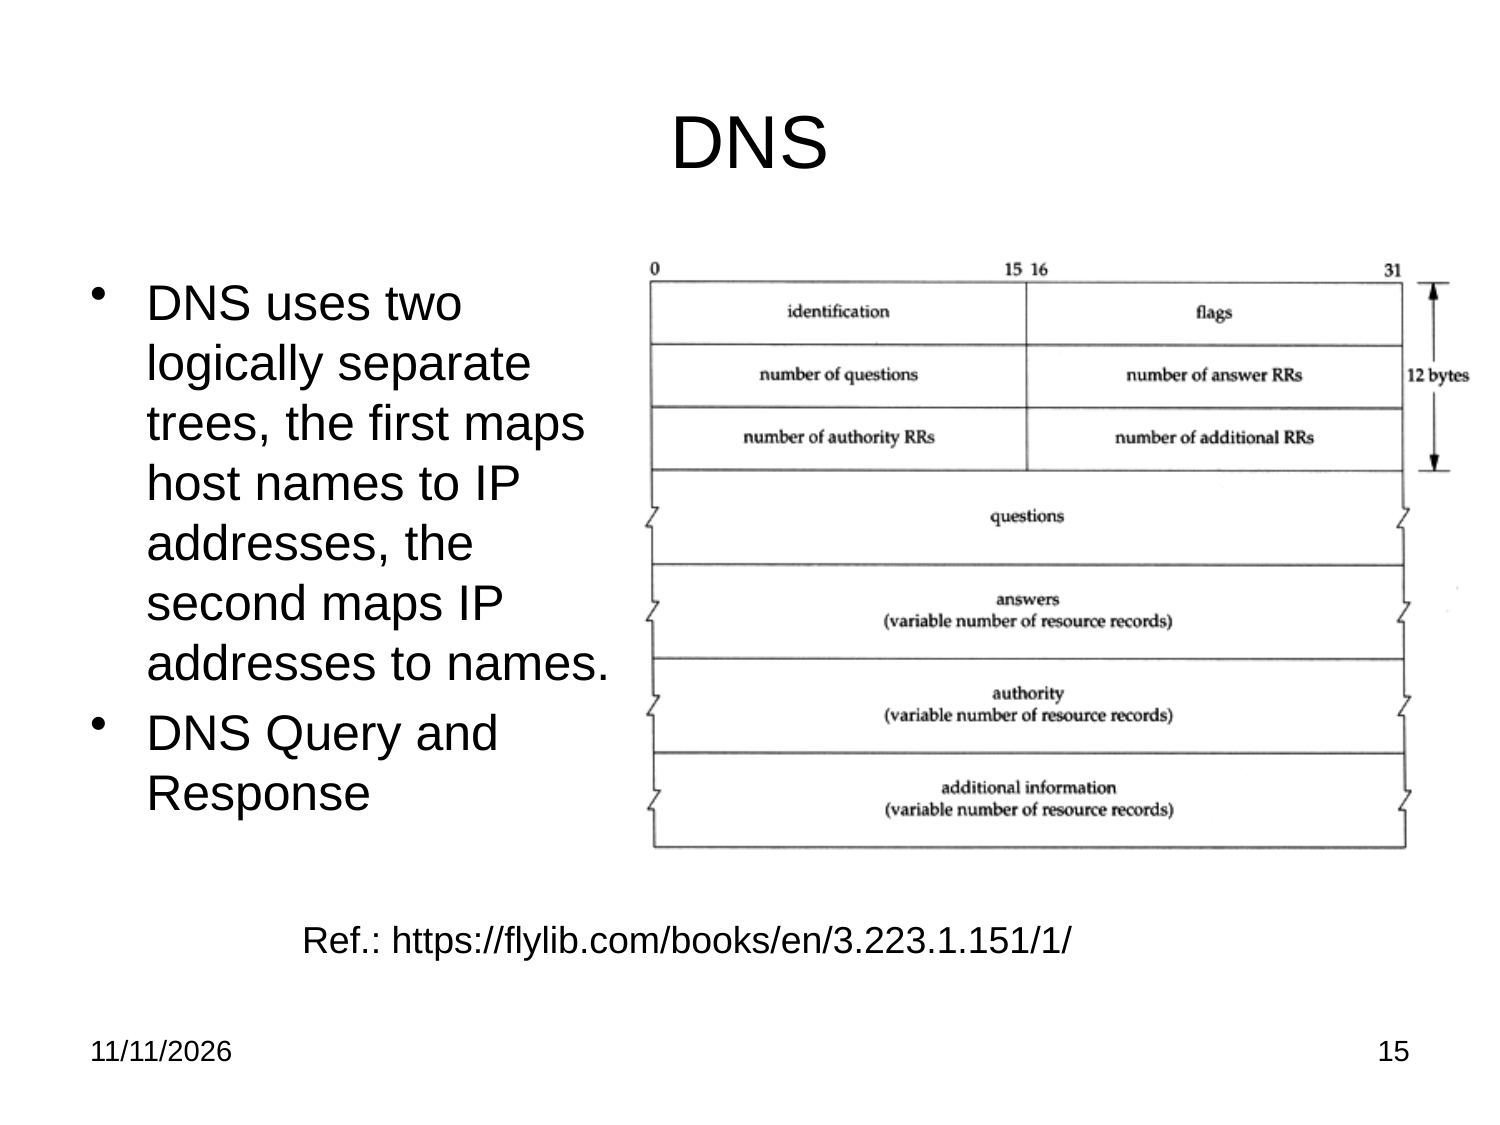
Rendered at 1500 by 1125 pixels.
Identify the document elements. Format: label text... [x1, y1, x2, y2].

picture [615, 254, 1480, 863]
list DNS uses two logically separate trees, the first maps host names to IP addresses, the second maps IP addresses to names. DNS Query and Response [75, 262, 663, 1005]
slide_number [74, 1024, 426, 1103]
title DNS [75, 45, 1425, 233]
slide_number 15 [1074, 1024, 1426, 1103]
text_box Ref.: https://flylib.com/books/en/3.223.1.151/1/ [287, 908, 1250, 969]
